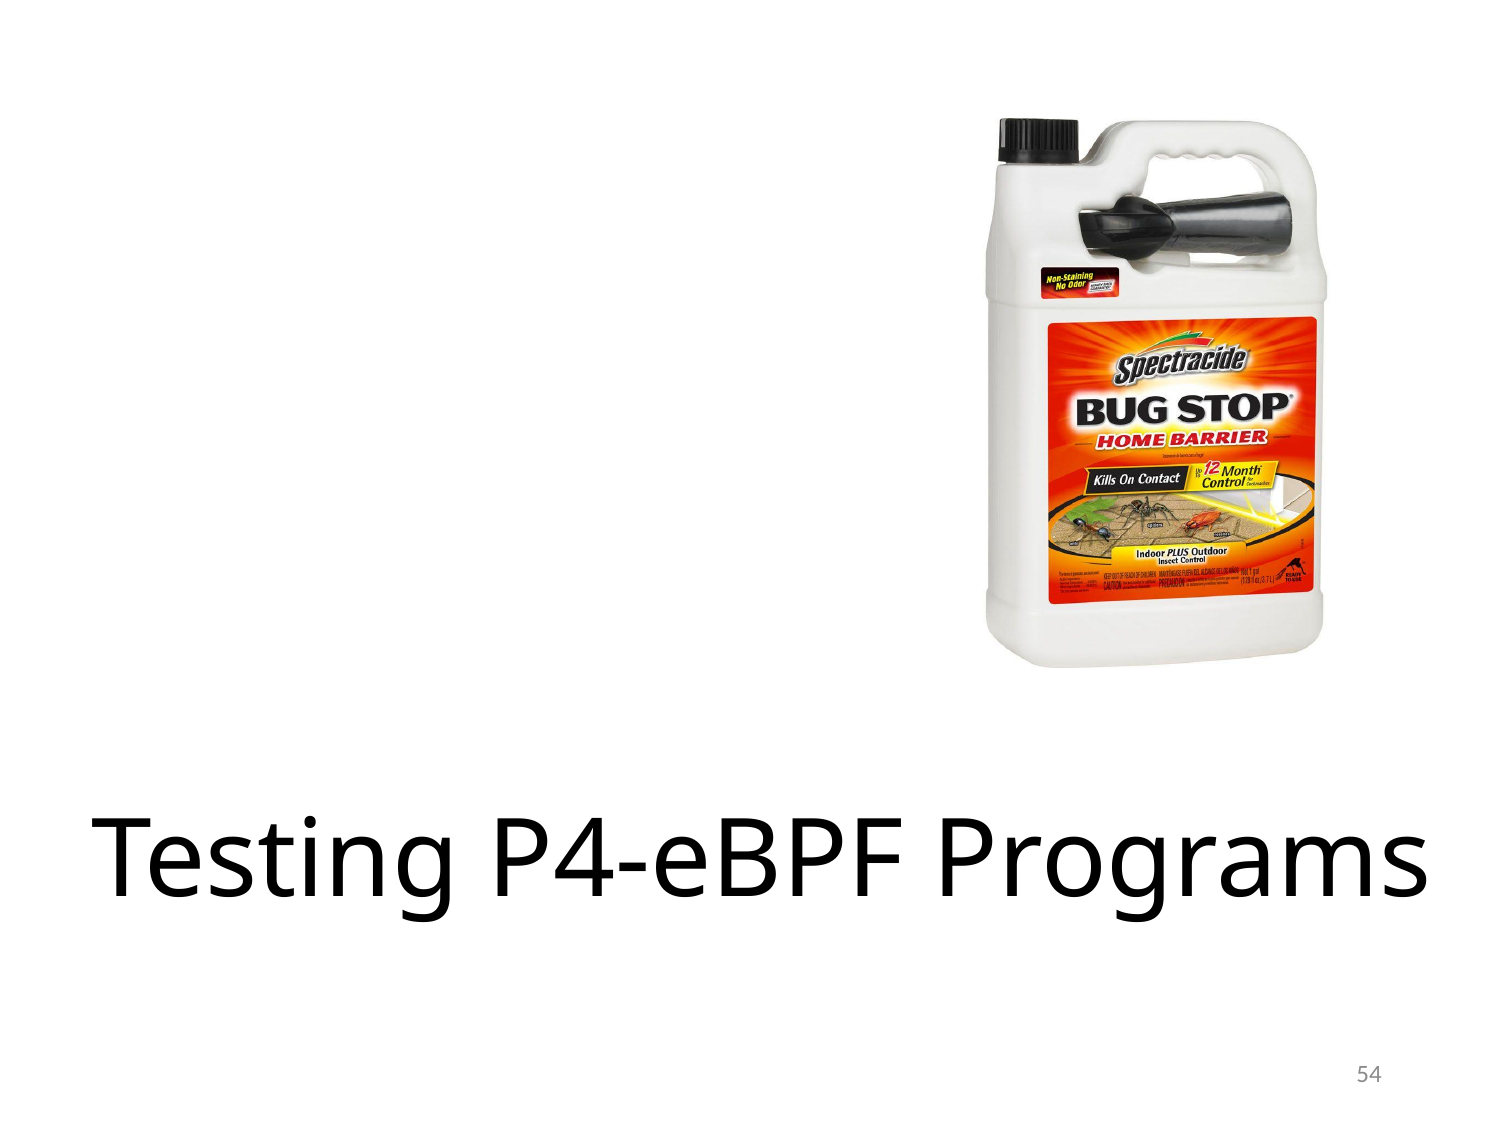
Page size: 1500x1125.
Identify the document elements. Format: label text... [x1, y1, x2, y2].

slide_number 54 [1059, 1042, 1397, 1103]
title Testing P4-eBPF Programs [76, 767, 1457, 928]
picture [881, 118, 1431, 668]
